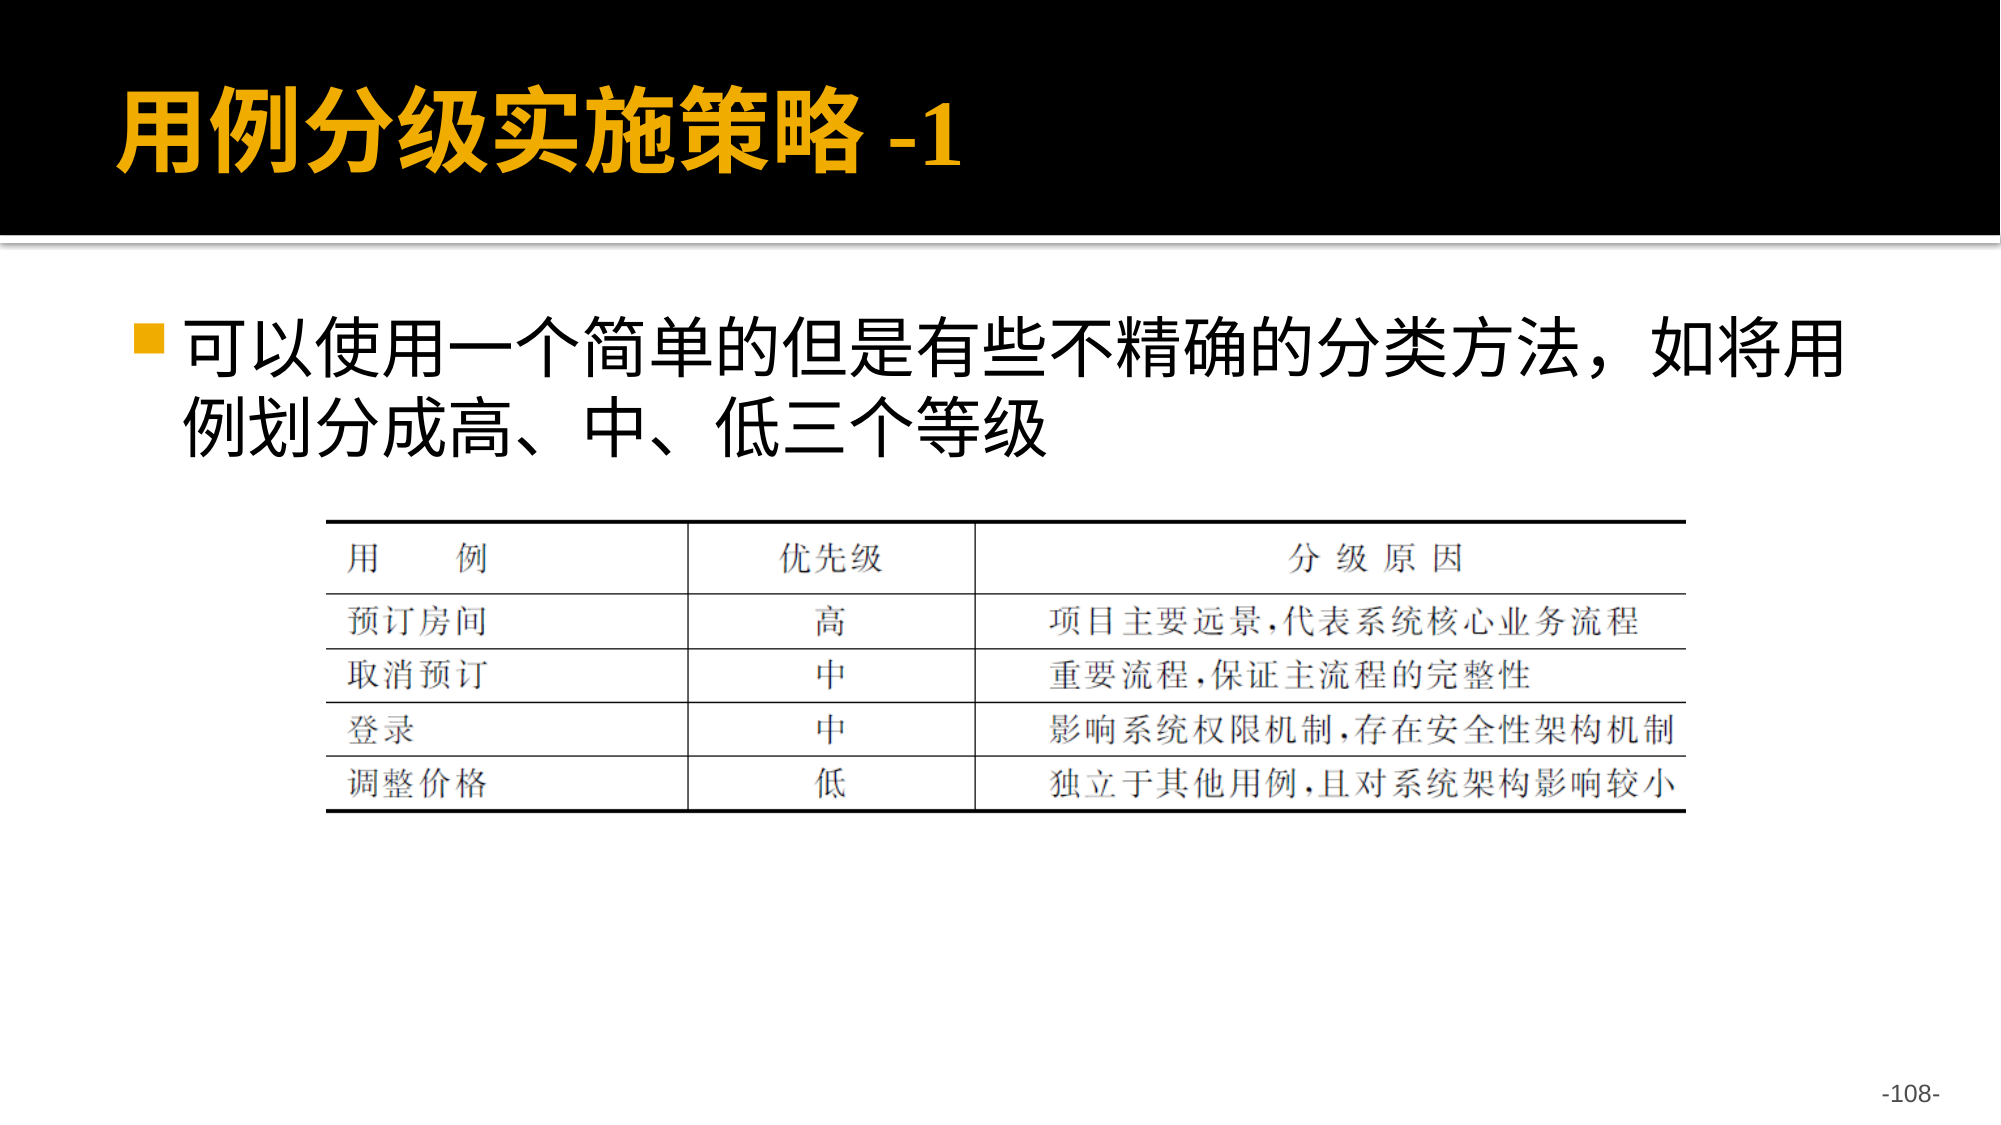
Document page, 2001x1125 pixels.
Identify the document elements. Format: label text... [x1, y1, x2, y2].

slide_number -- [1794, 1062, 1955, 1108]
picture [326, 507, 1686, 821]
list 可以使用一个简单的但是有些不精确的分类方法，如将用例划分成高、中、低三个等级 [99, 291, 1900, 1050]
title 用例分级实施策略-1 [99, 25, 1900, 231]
